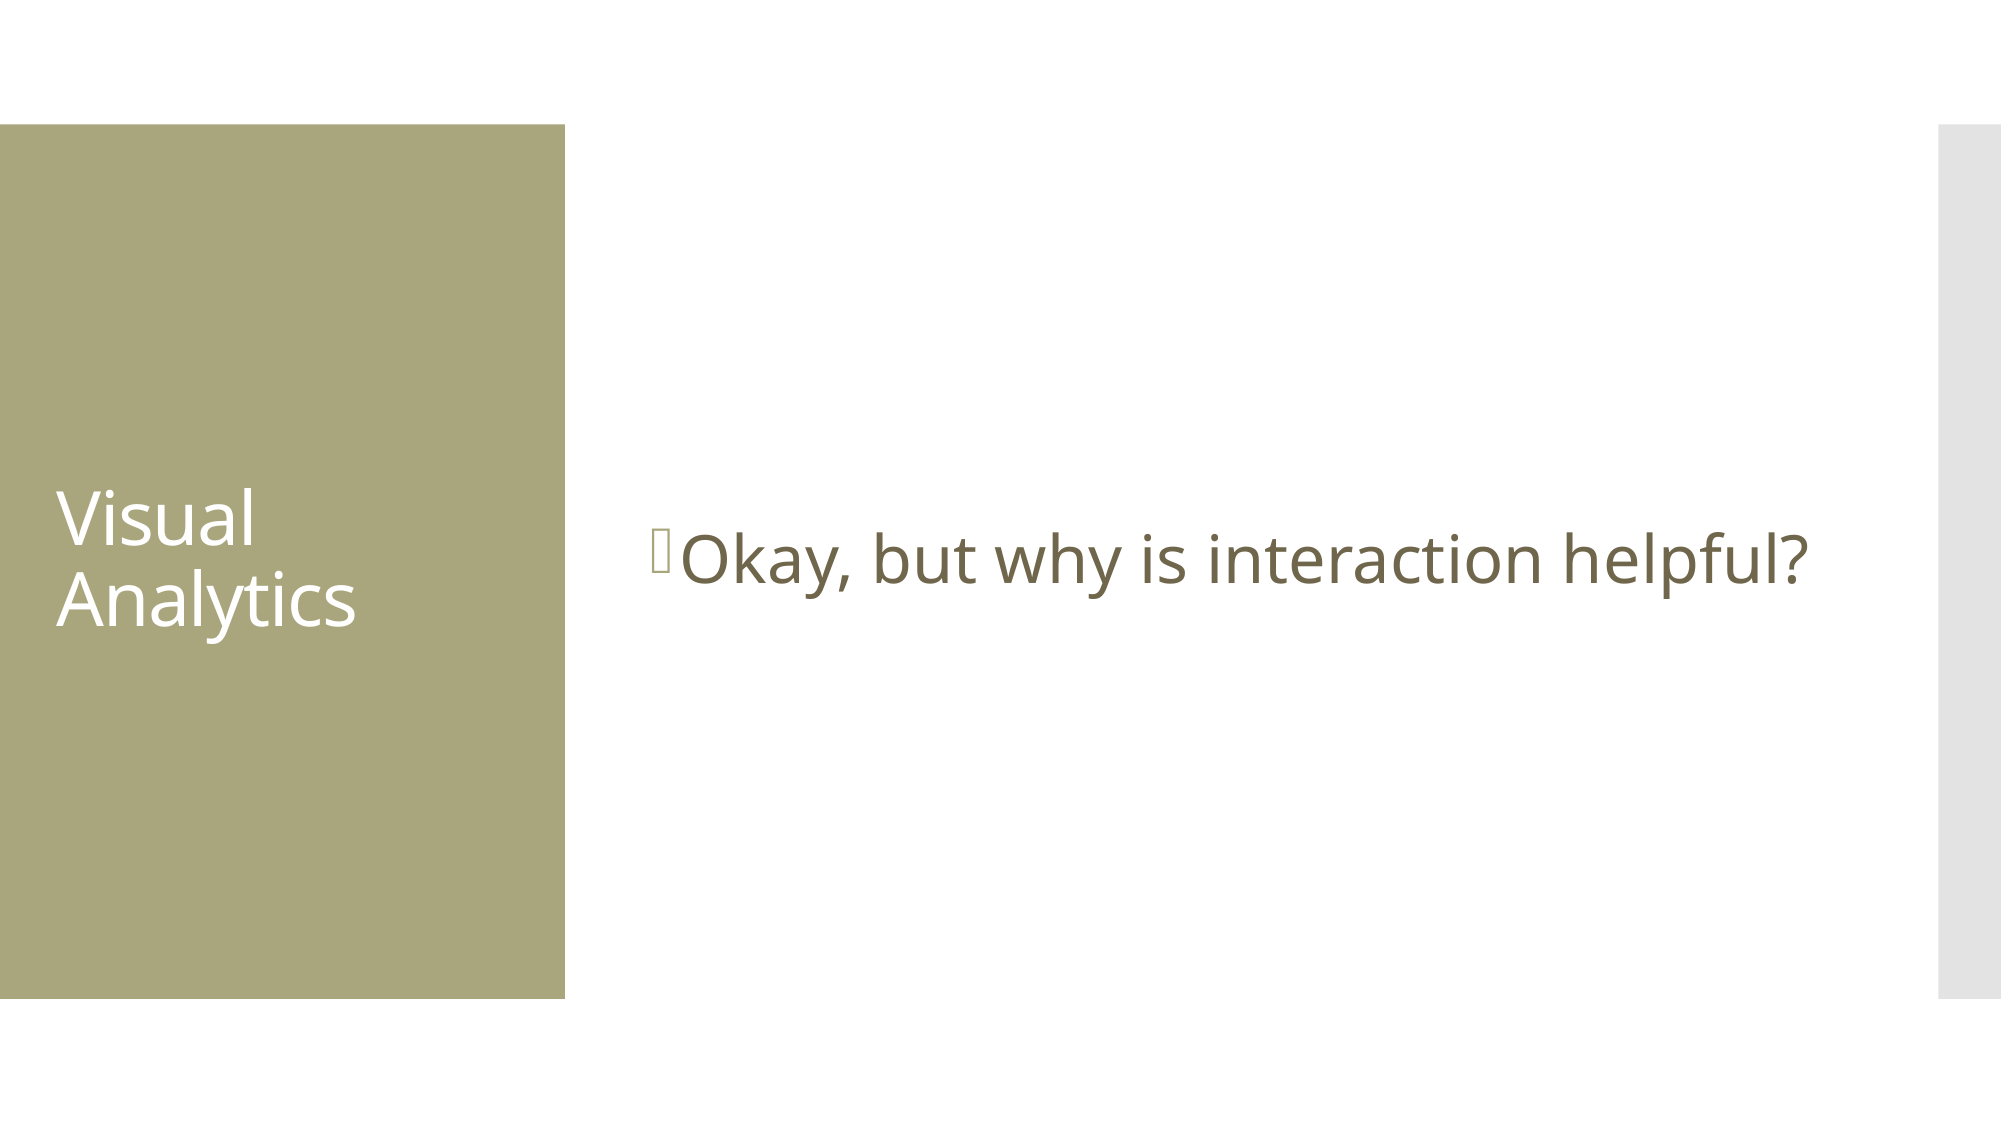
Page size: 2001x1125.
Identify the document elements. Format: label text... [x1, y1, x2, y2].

list Okay, but why is interaction helpful? [634, 141, 1835, 982]
title Visual Analytics [41, 184, 525, 940]
